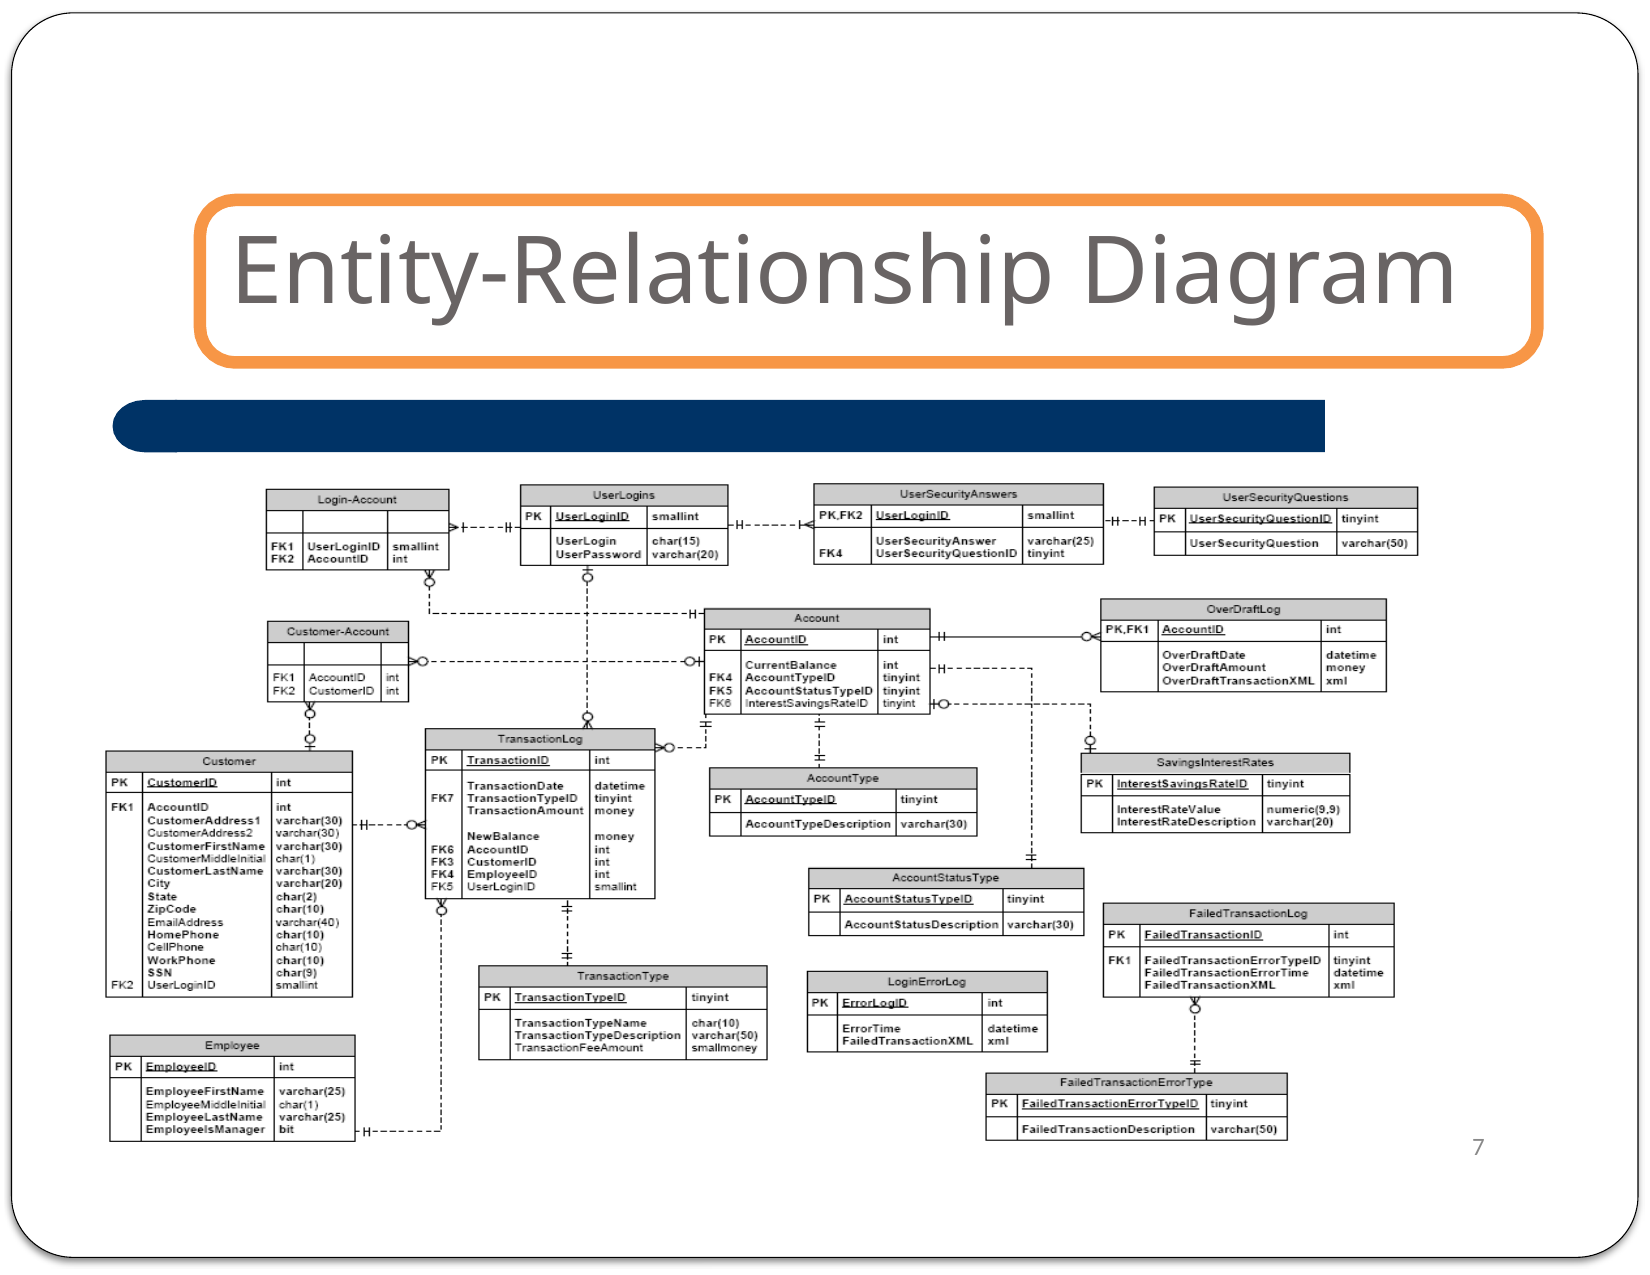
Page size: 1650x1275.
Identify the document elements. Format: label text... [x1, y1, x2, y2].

text_box [112, 399, 178, 453]
text_box [99, 462, 1438, 1161]
text_box 7 [1470, 1130, 1487, 1161]
title Entity-Relationship Diagram [227, 109, 1487, 323]
text_box [199, 199, 1538, 363]
text_box [178, 399, 1325, 453]
